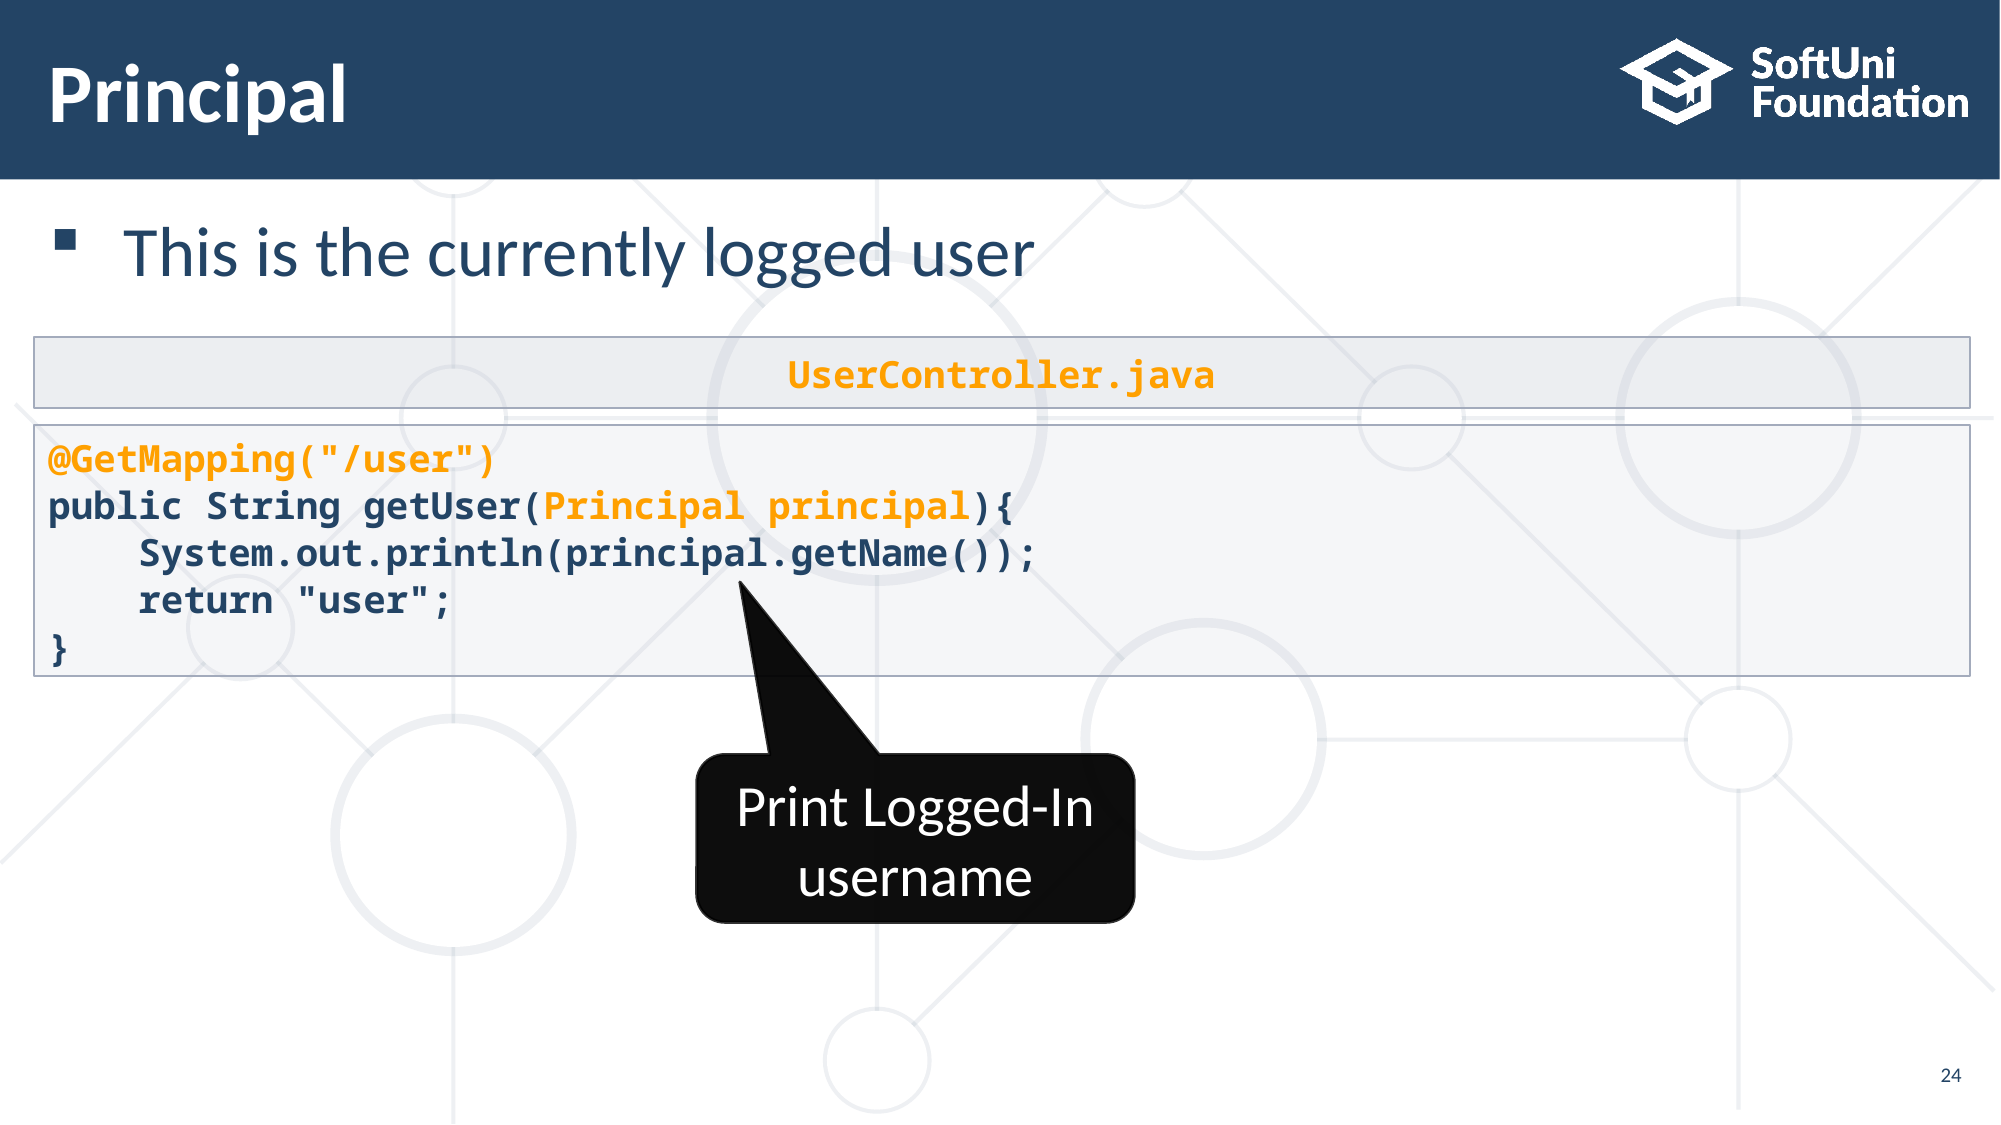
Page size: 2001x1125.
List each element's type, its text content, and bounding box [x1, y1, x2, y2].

text_box Principal [31, 16, 1591, 162]
text_box This is the currently logged user [31, 196, 1970, 1050]
text_box UserController.java [33, 337, 1971, 409]
text_box @GetMapping("/user") public String getUser(Principal principal){ System.out.println(principal.getName()); return "user"; } [33, 424, 1971, 676]
text_box Print Logged-In username [694, 580, 1137, 925]
picture [1619, 38, 1968, 125]
text_box <number> [1897, 1049, 1968, 1100]
